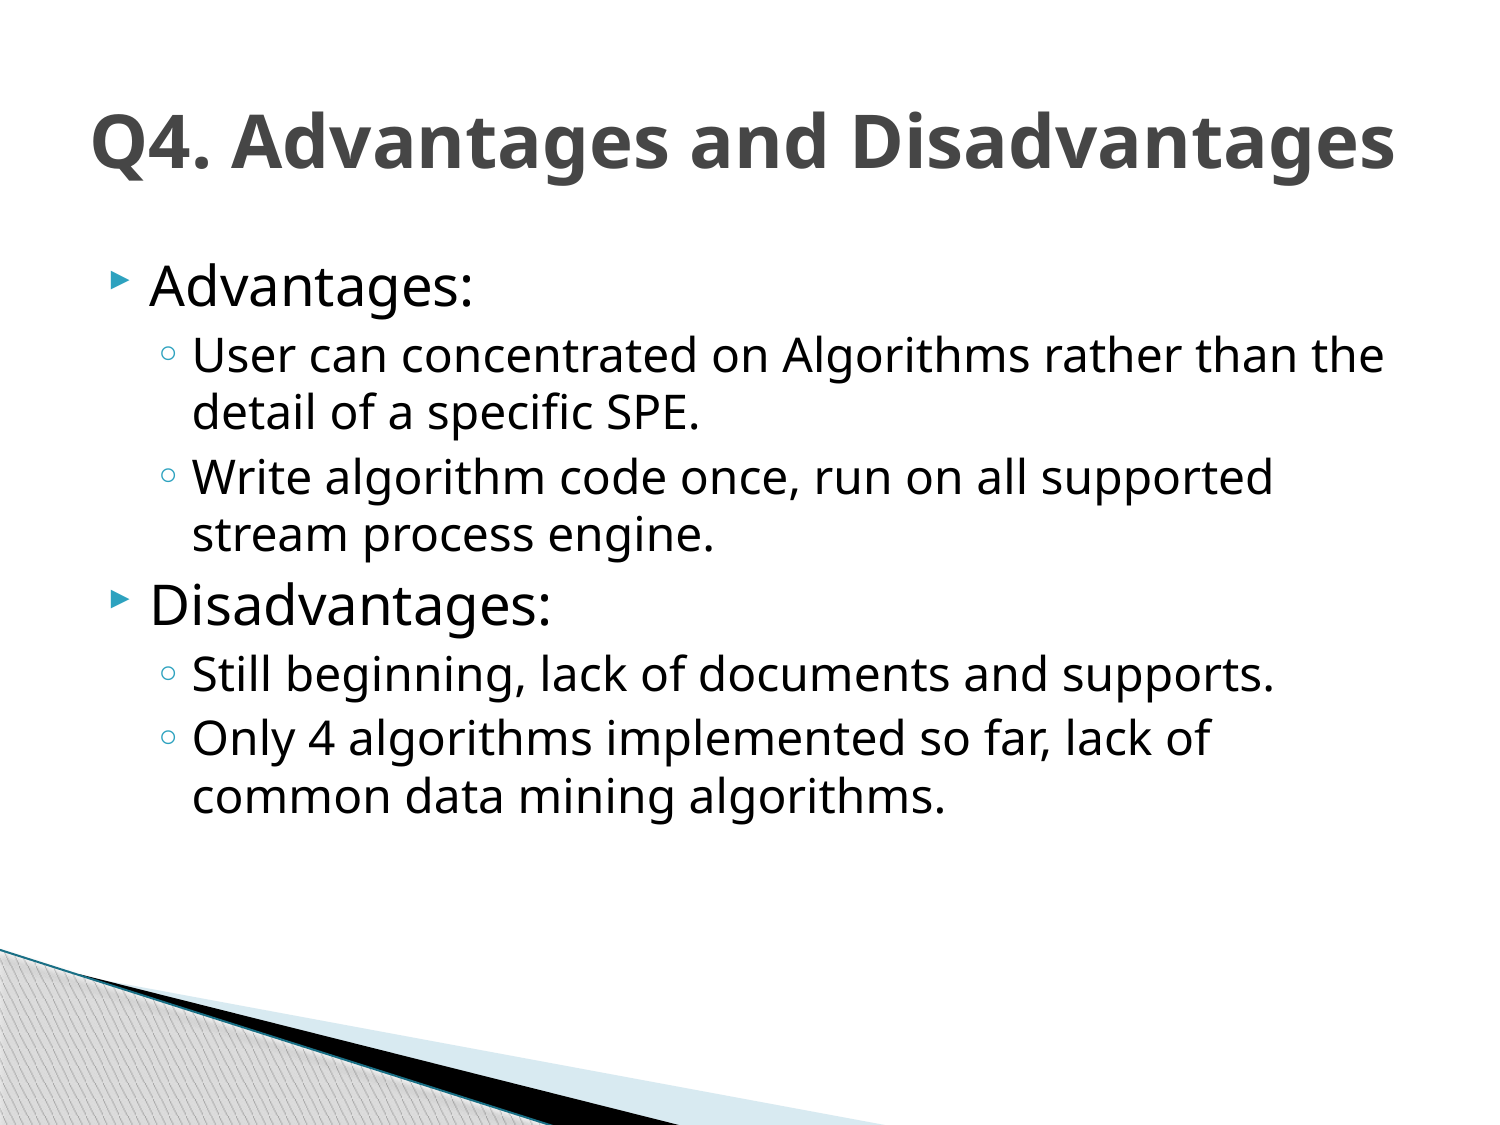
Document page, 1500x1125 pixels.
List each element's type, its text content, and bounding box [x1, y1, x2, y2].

list Advantages: User can concentrated on Algorithms rather than the detail of a specific SPE. Write algorithm code once, run on all supported stream process engine. Disadvantages: Still beginning, lack of documents and supports. Only 4 algorithms implemented so far, lack of common data mining algorithms. [75, 243, 1425, 986]
title Q4. Advantages and Disadvantages [75, 45, 1425, 233]
